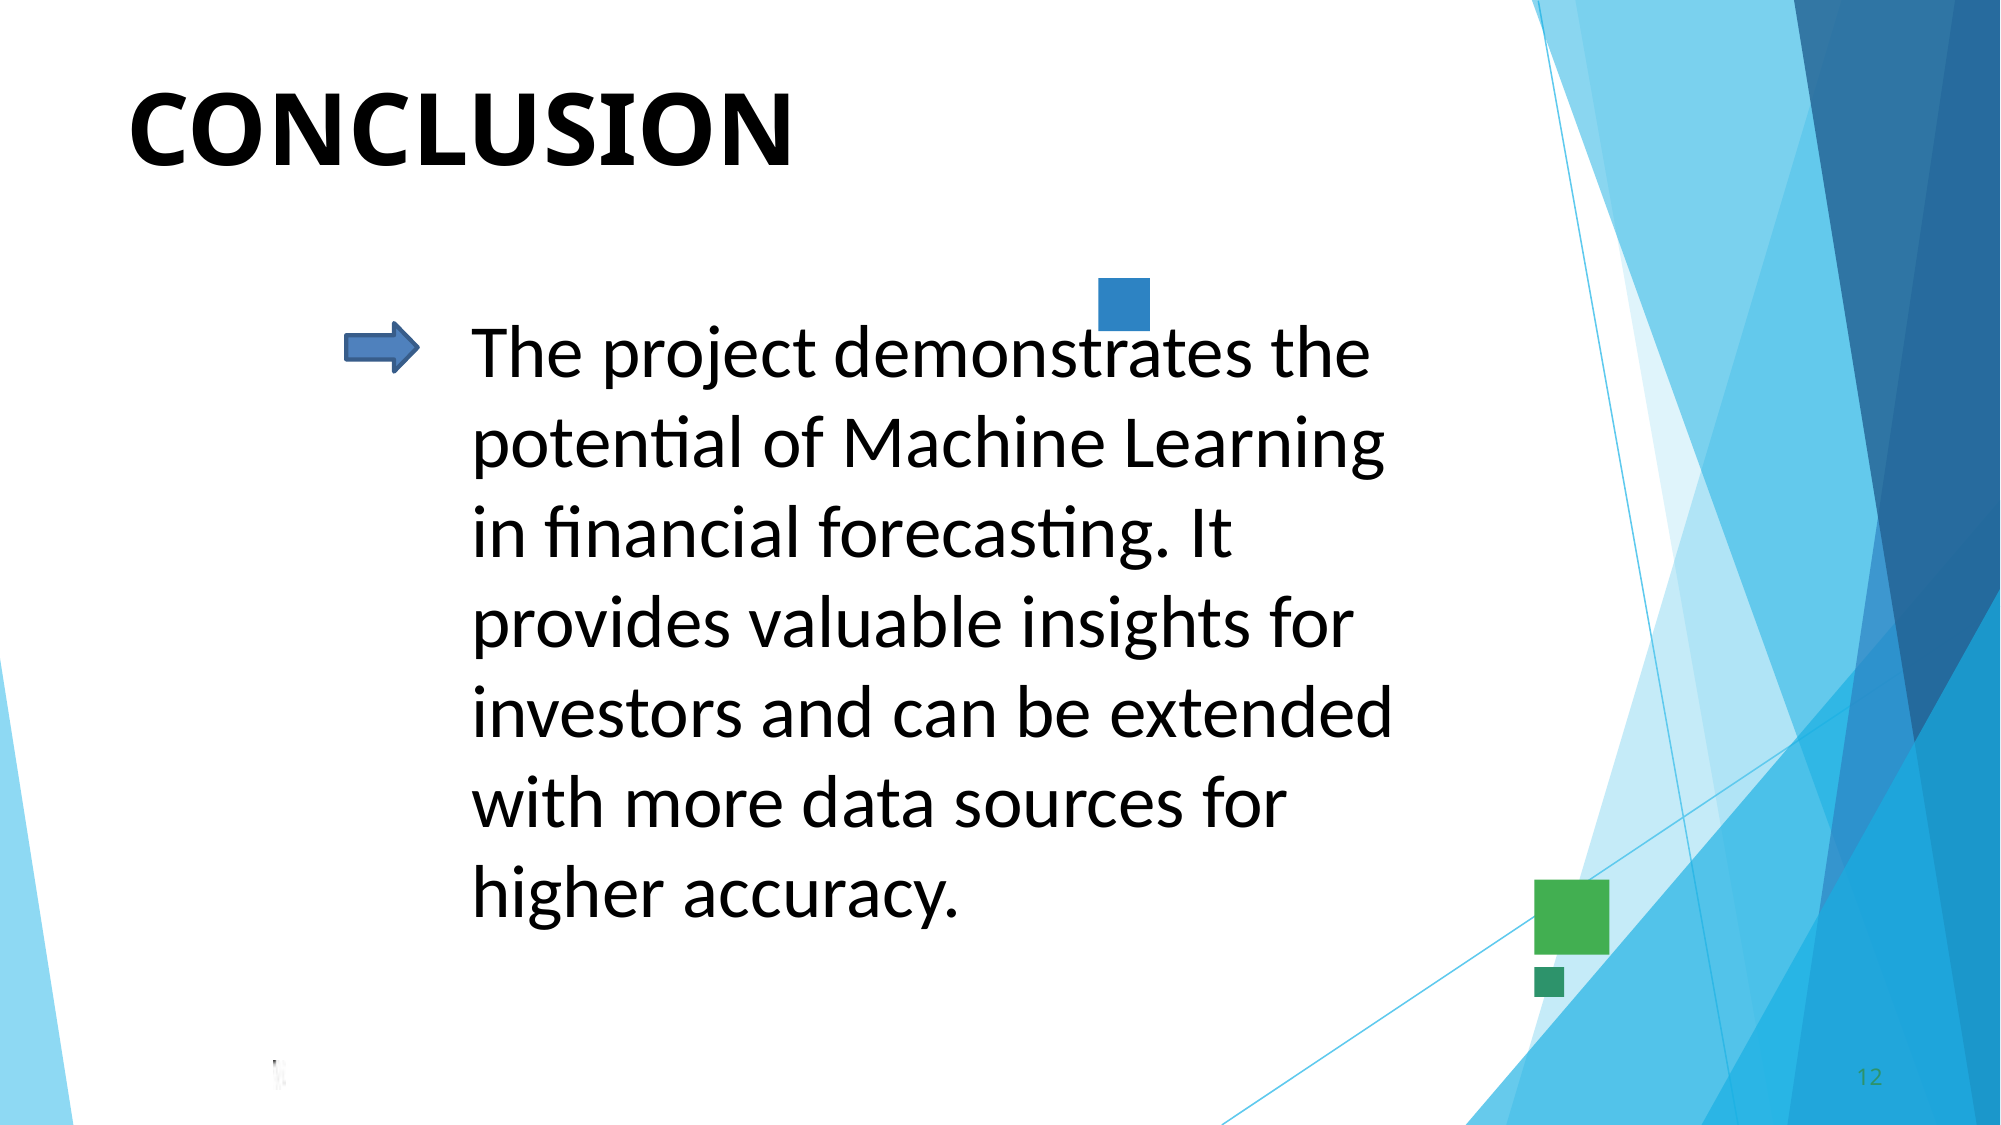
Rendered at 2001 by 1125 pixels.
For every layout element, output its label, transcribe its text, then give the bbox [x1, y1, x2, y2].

text_box [346, 323, 418, 372]
title CONCLUSION [123, 62, 876, 254]
text_box 12 [1849, 1061, 1888, 1095]
text_box The project demonstrates the potential of Machine Learning in financial forecasting. It provides valuable insights for investors and can be extended with more data sources for higher accuracy. [456, 295, 1457, 941]
text_box [1534, 879, 1610, 955]
picture [273, 1060, 286, 1090]
text_box [1534, 967, 1565, 997]
text_box [1098, 278, 1150, 295]
